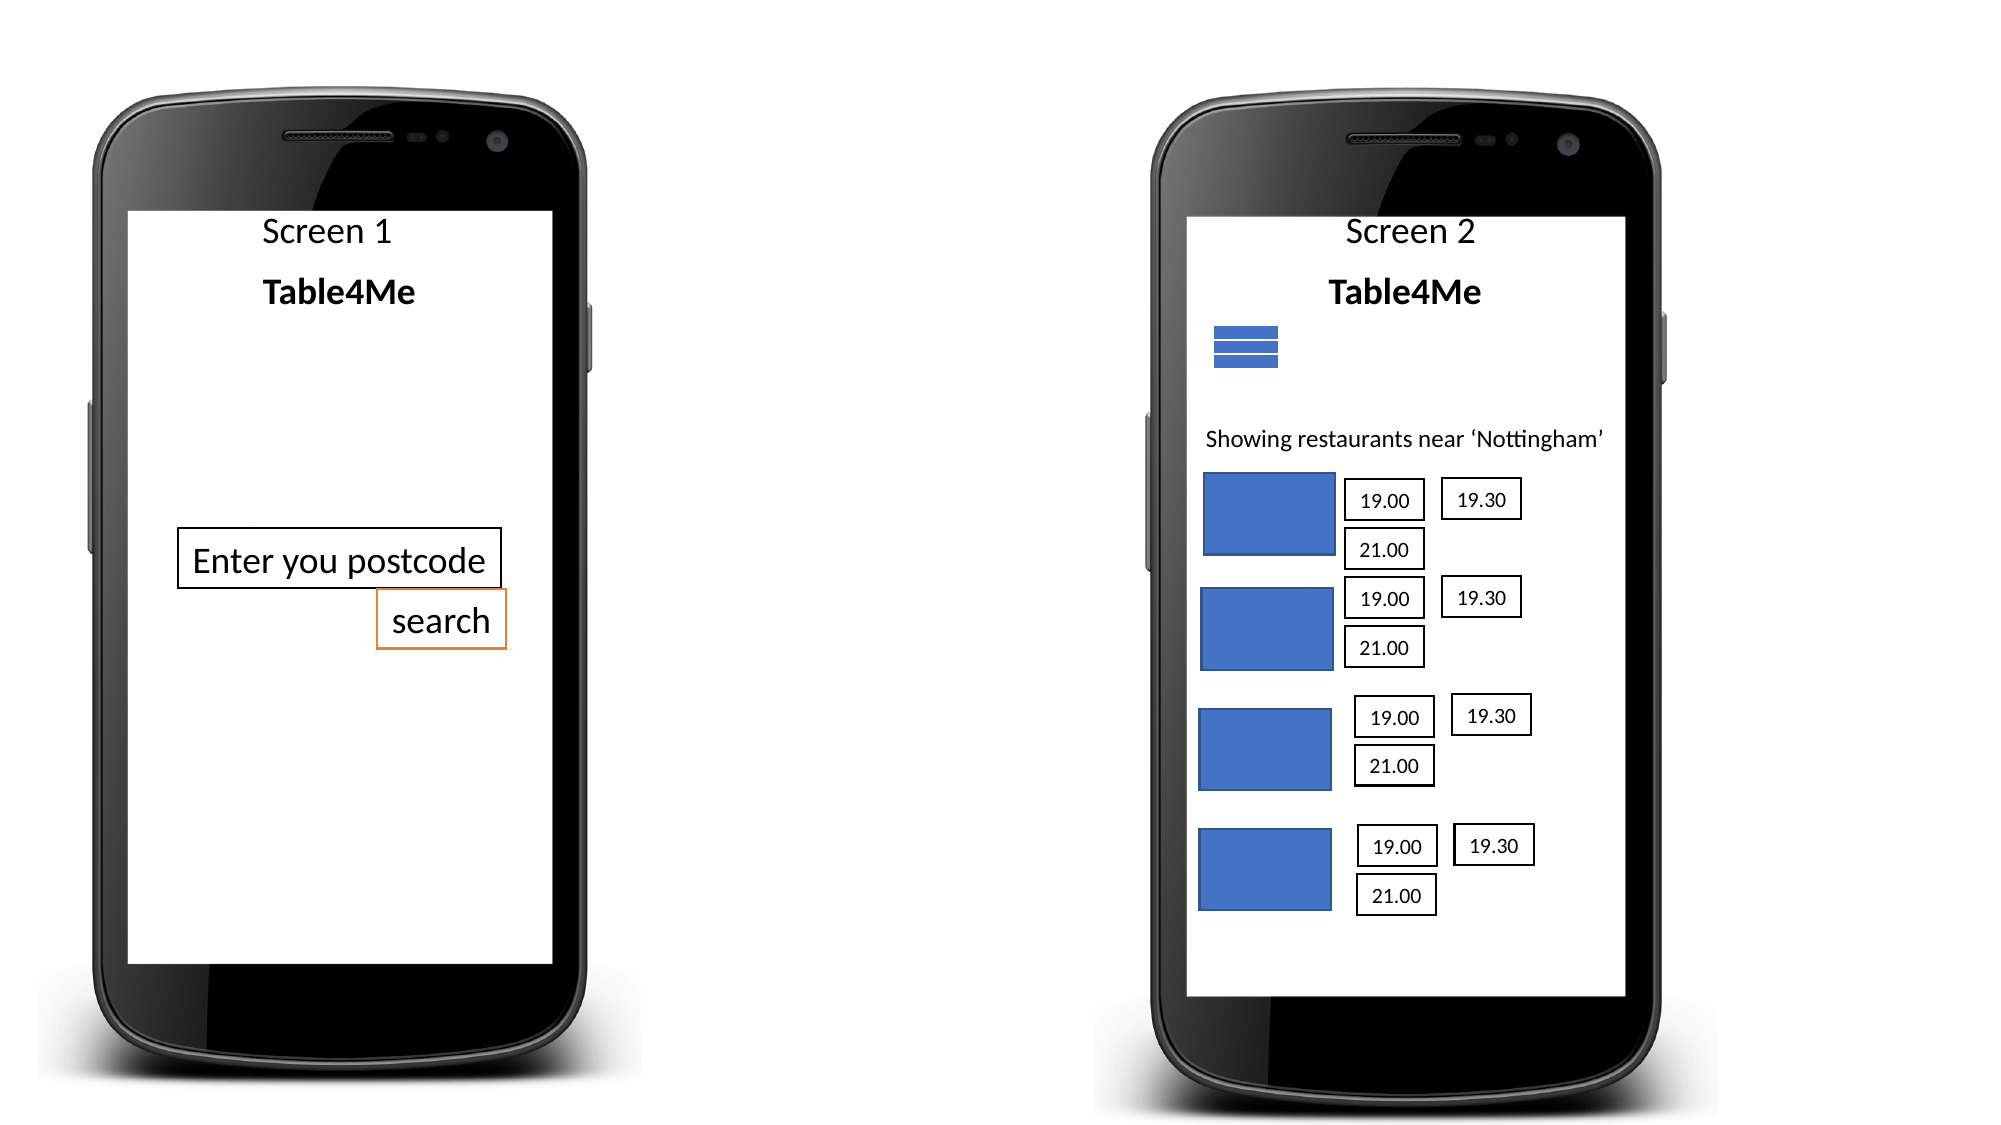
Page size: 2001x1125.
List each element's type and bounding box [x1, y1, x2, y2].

picture [37, 51, 642, 1091]
picture [1093, 51, 1718, 1125]
